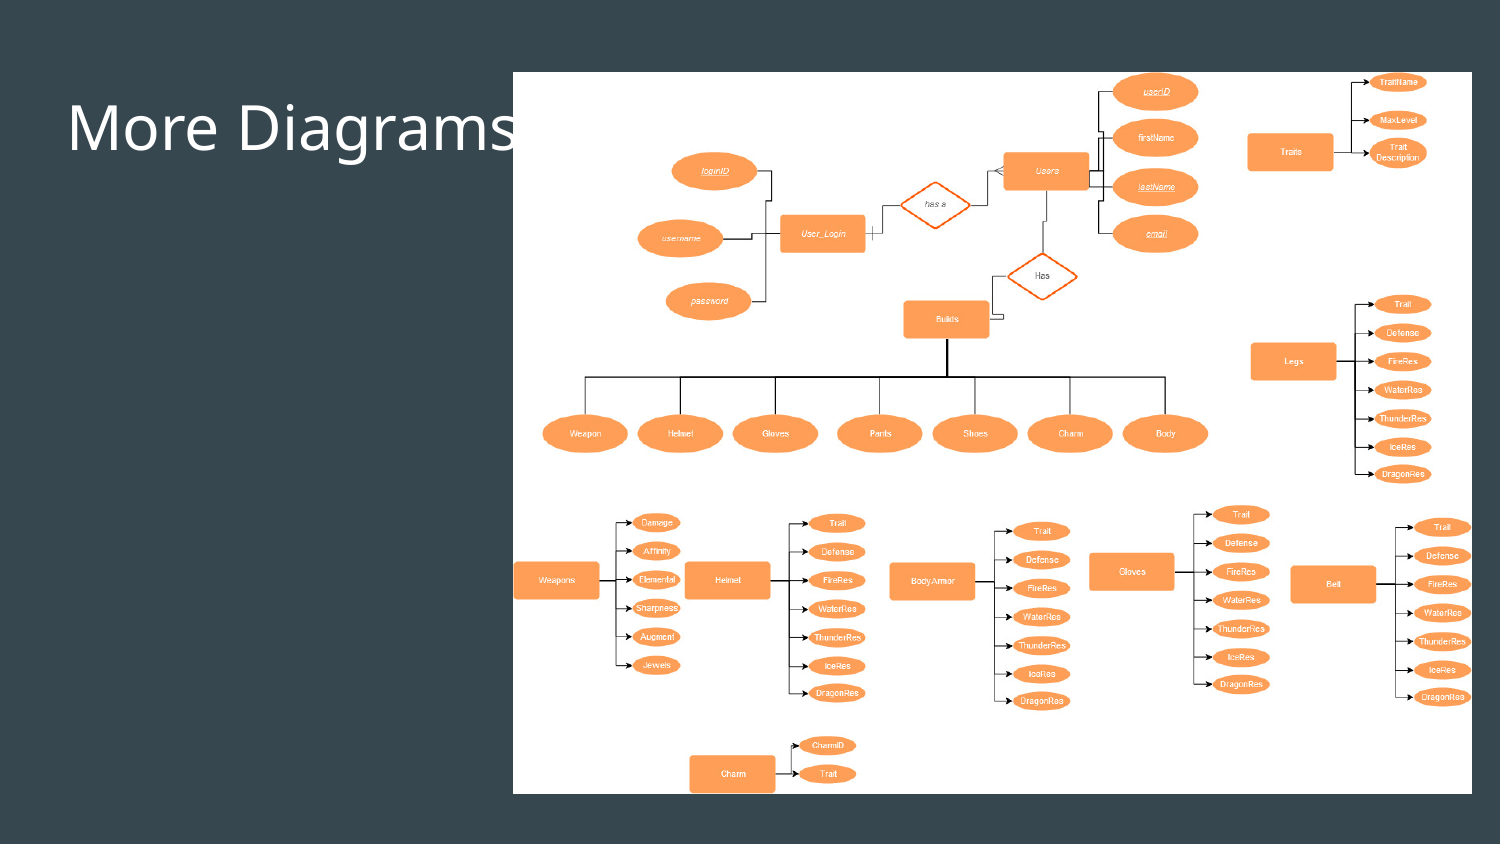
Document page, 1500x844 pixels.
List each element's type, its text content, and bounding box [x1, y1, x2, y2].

picture [512, 72, 1472, 794]
title More Diagrams [51, 72, 511, 167]
